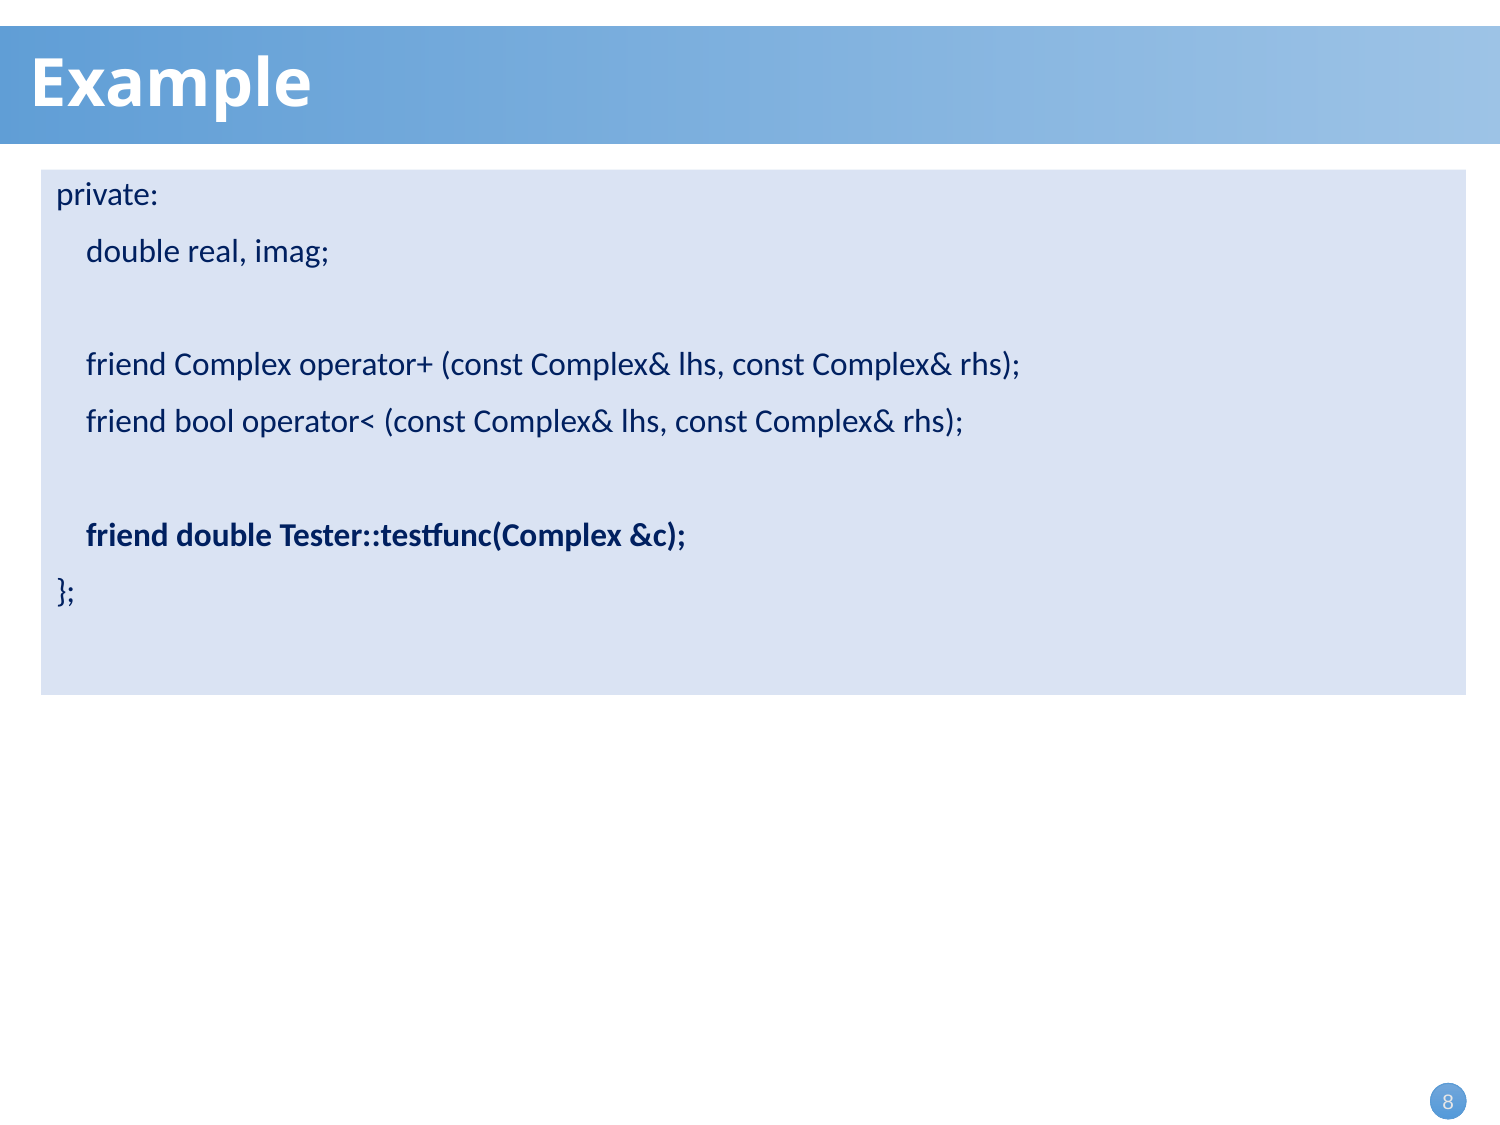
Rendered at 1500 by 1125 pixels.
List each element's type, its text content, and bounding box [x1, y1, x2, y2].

list private: double real, imag; friend Complex operator+ (const Complex& lhs, const Complex& rhs); friend bool operator< (const Complex& lhs, const Complex& rhs); friend double Tester::testfunc(Complex &c); }; [41, 169, 1466, 695]
title Example [0, 26, 1500, 144]
